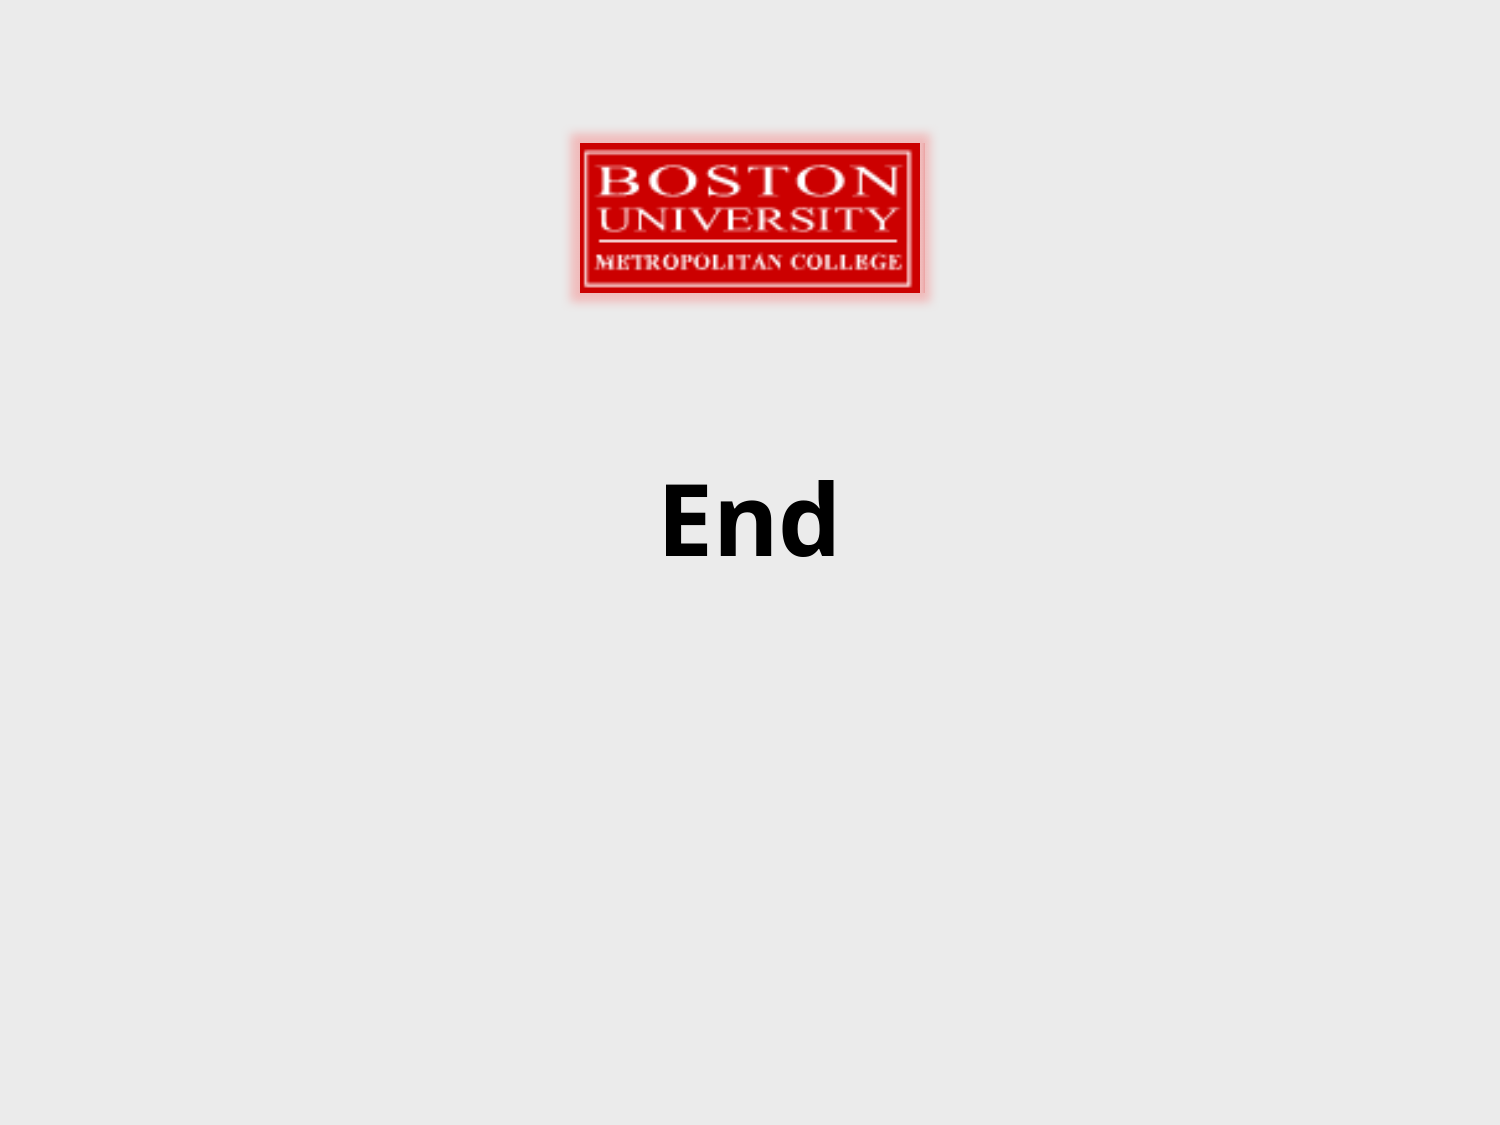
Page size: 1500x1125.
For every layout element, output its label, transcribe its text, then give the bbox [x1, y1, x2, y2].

title End [112, 396, 1388, 638]
picture [580, 143, 926, 293]
